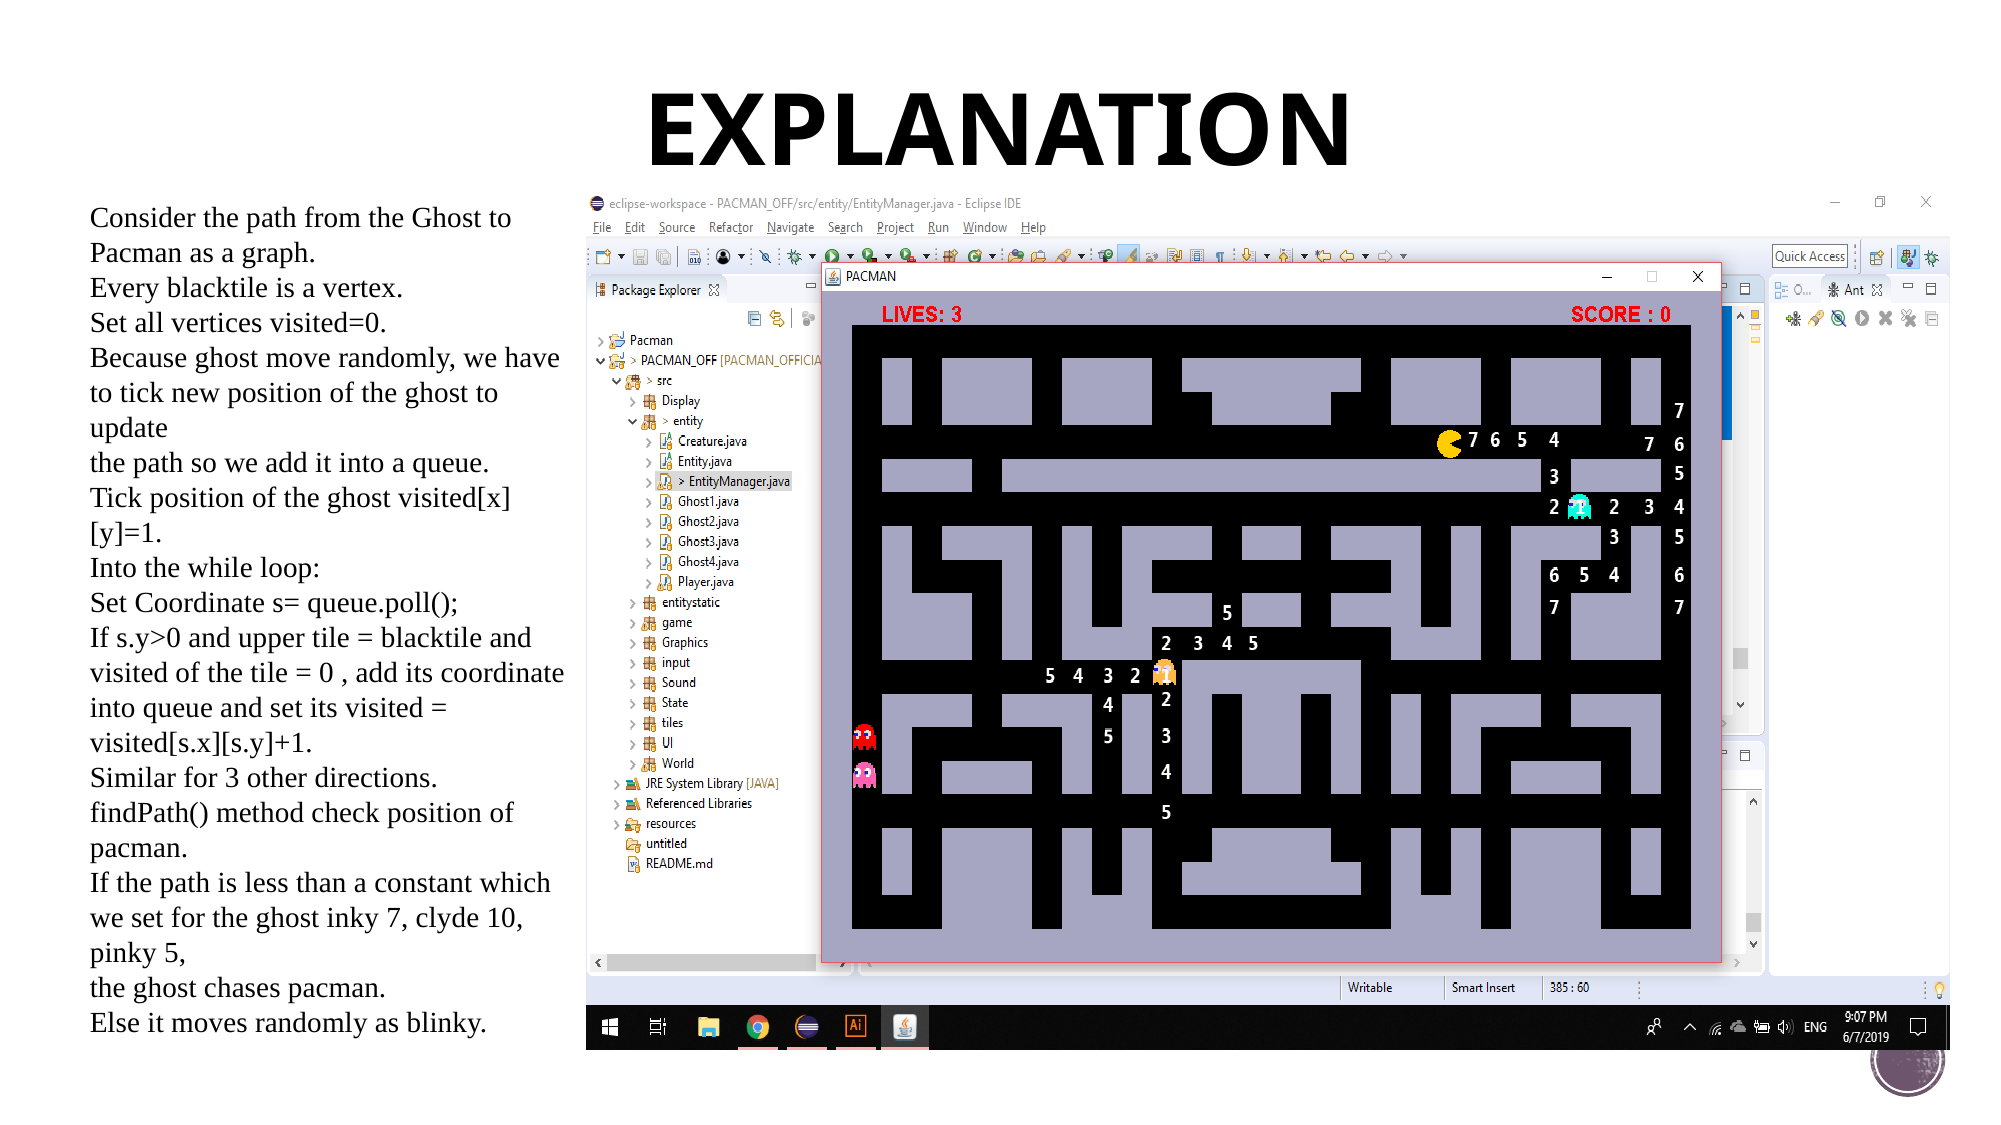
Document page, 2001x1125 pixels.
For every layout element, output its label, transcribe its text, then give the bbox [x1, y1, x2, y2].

picture [586, 191, 1950, 1050]
text_box Consider the path from the Ghost to Pacman as a graph. Every blacktile is a vertex. Set all vertices visited=0. Because ghost move randomly, we have to tick new position of the ghost to update the path so we add it into a queue. Tick position of the ghost visited[x][y]=1. Into the while loop: Set Coordinate s= queue.poll(); If s.y>0 and upper tile = blacktile and visited of the tile = 0 , add its coordinate into queue and set its visited = visited[s.x][s.y]+1. Similar for 3 other directions. findPath() method check position of pacman. If the path is less than a constant which we set for the ghost inky 7, clyde 10, pinky 5, the ghost chases pacman. Else it moves randomly as blinky. [75, 191, 587, 1116]
title EXPLANATION [628, 0, 2000, 265]
